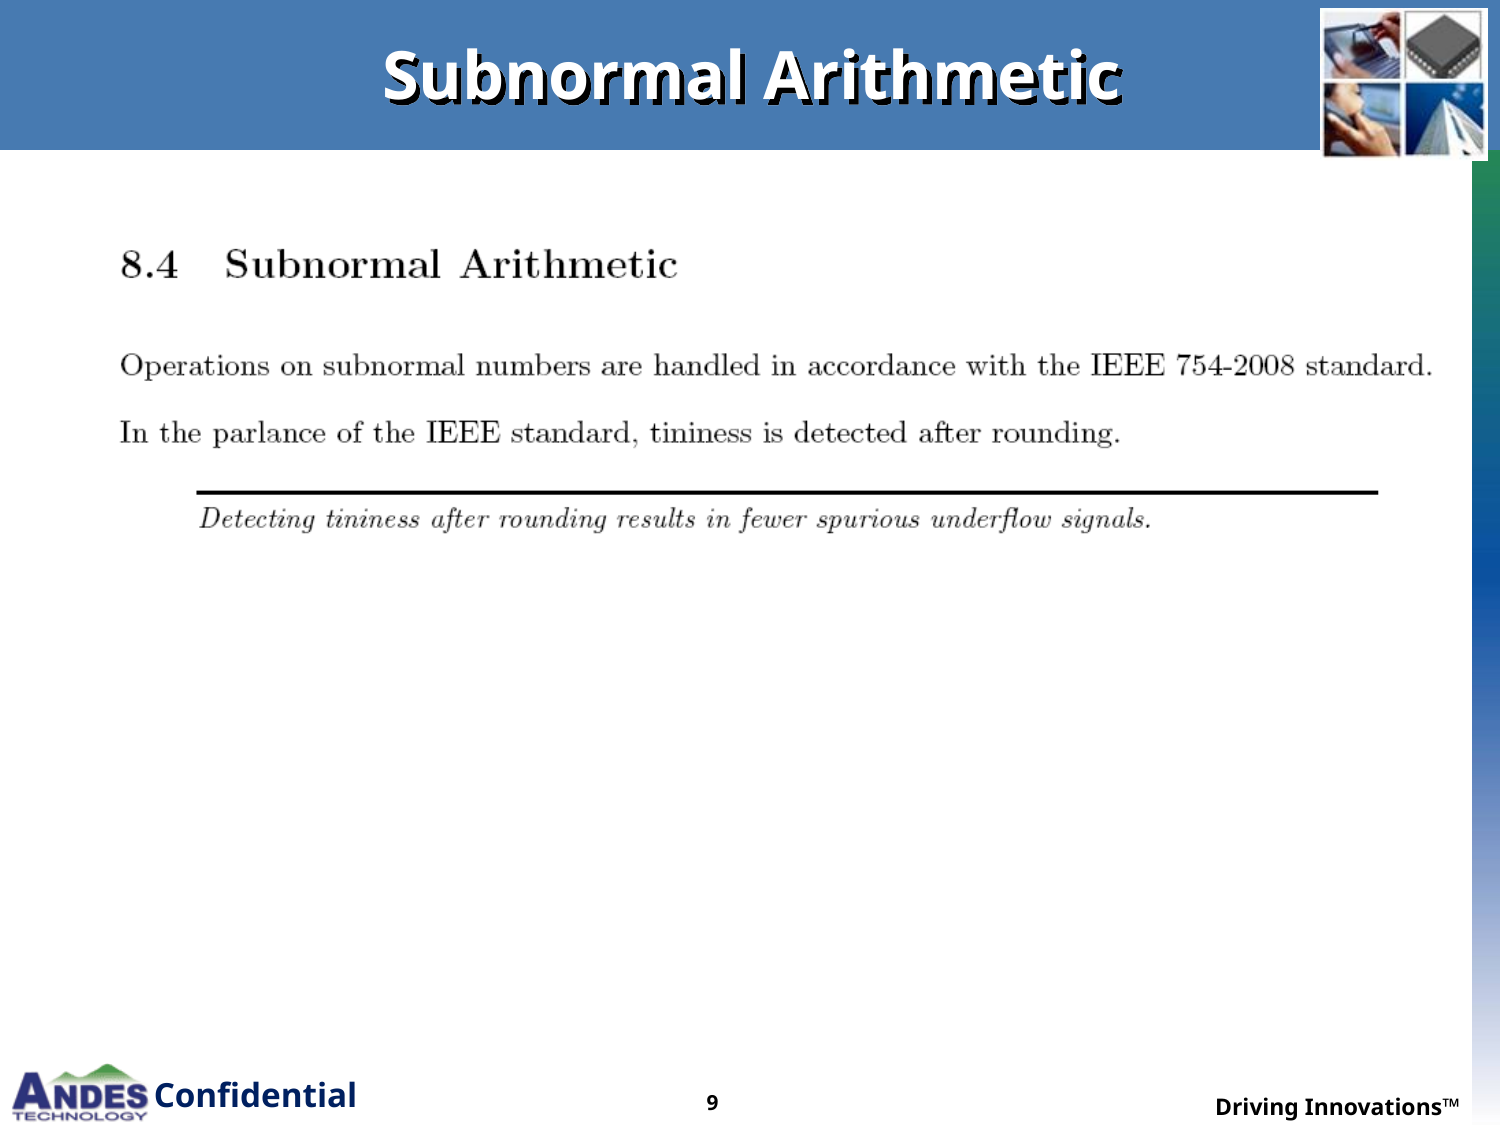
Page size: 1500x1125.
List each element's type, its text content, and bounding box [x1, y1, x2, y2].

title Subnormal Arithmetic [52, 23, 1451, 124]
picture [1320, 8, 1500, 1125]
picture [109, 230, 1440, 543]
picture [0, 1063, 163, 1123]
